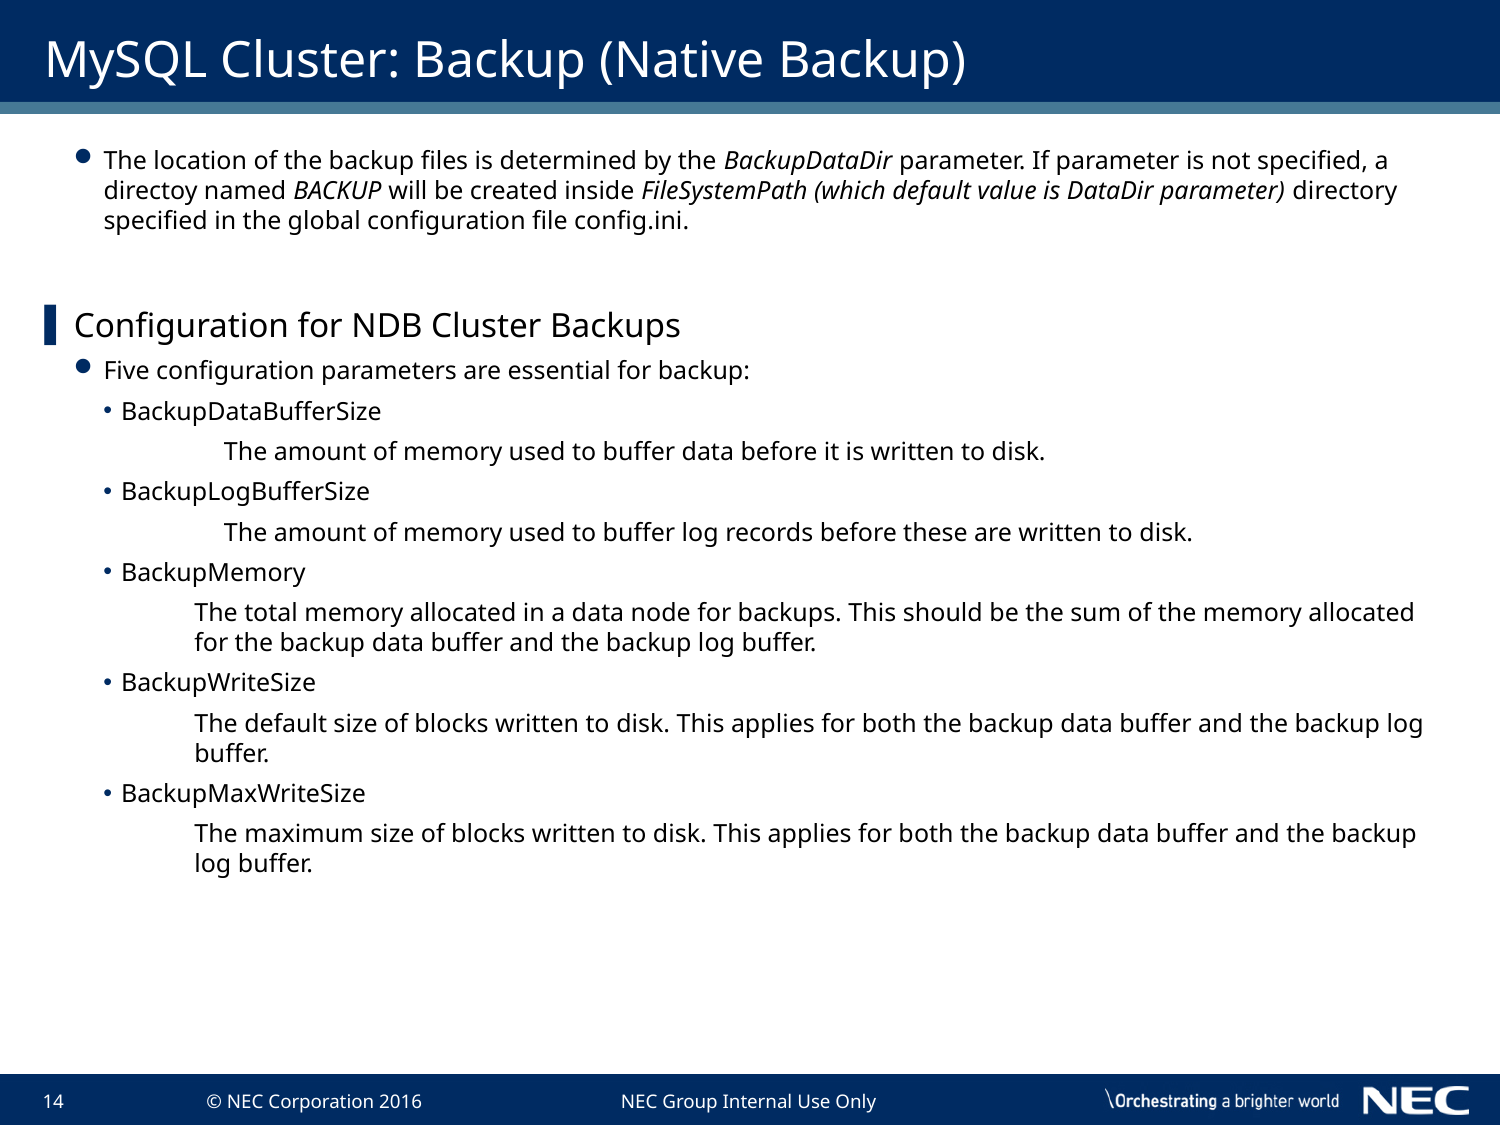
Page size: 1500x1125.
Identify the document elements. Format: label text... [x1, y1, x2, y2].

title MySQL Cluster: Backup (Native Backup) [29, 18, 1471, 96]
picture [0, 1074, 1500, 1125]
picture [0, 0, 1500, 114]
list The location of the backup files is determined by the BackupDataDir parameter. If parameter is not specified, a directoy named BACKUP will be created inside FileSystemPath (which default value is DataDir parameter) directory specified in the global configuration file config.ini. Configuration for NDB Cluster Backups Five configuration parameters are essential for backup: BackupDataBufferSize The amount of memory used to buffer data before it is written to disk. BackupLogBufferSize The amount of memory used to buffer log records before these are written to disk. BackupMemory The total memory allocated in a data node for backups. This should be the sum of the memory allocated for the backup data buffer and the backup log buffer. BackupWriteSize The default size of blocks written to disk. This applies for both the backup data buffer and the backup log buffer. BackupMaxWriteSize The maximum size of blocks written to disk. This applies for both the backup data buffer and the backup log buffer. [29, 137, 1471, 1059]
